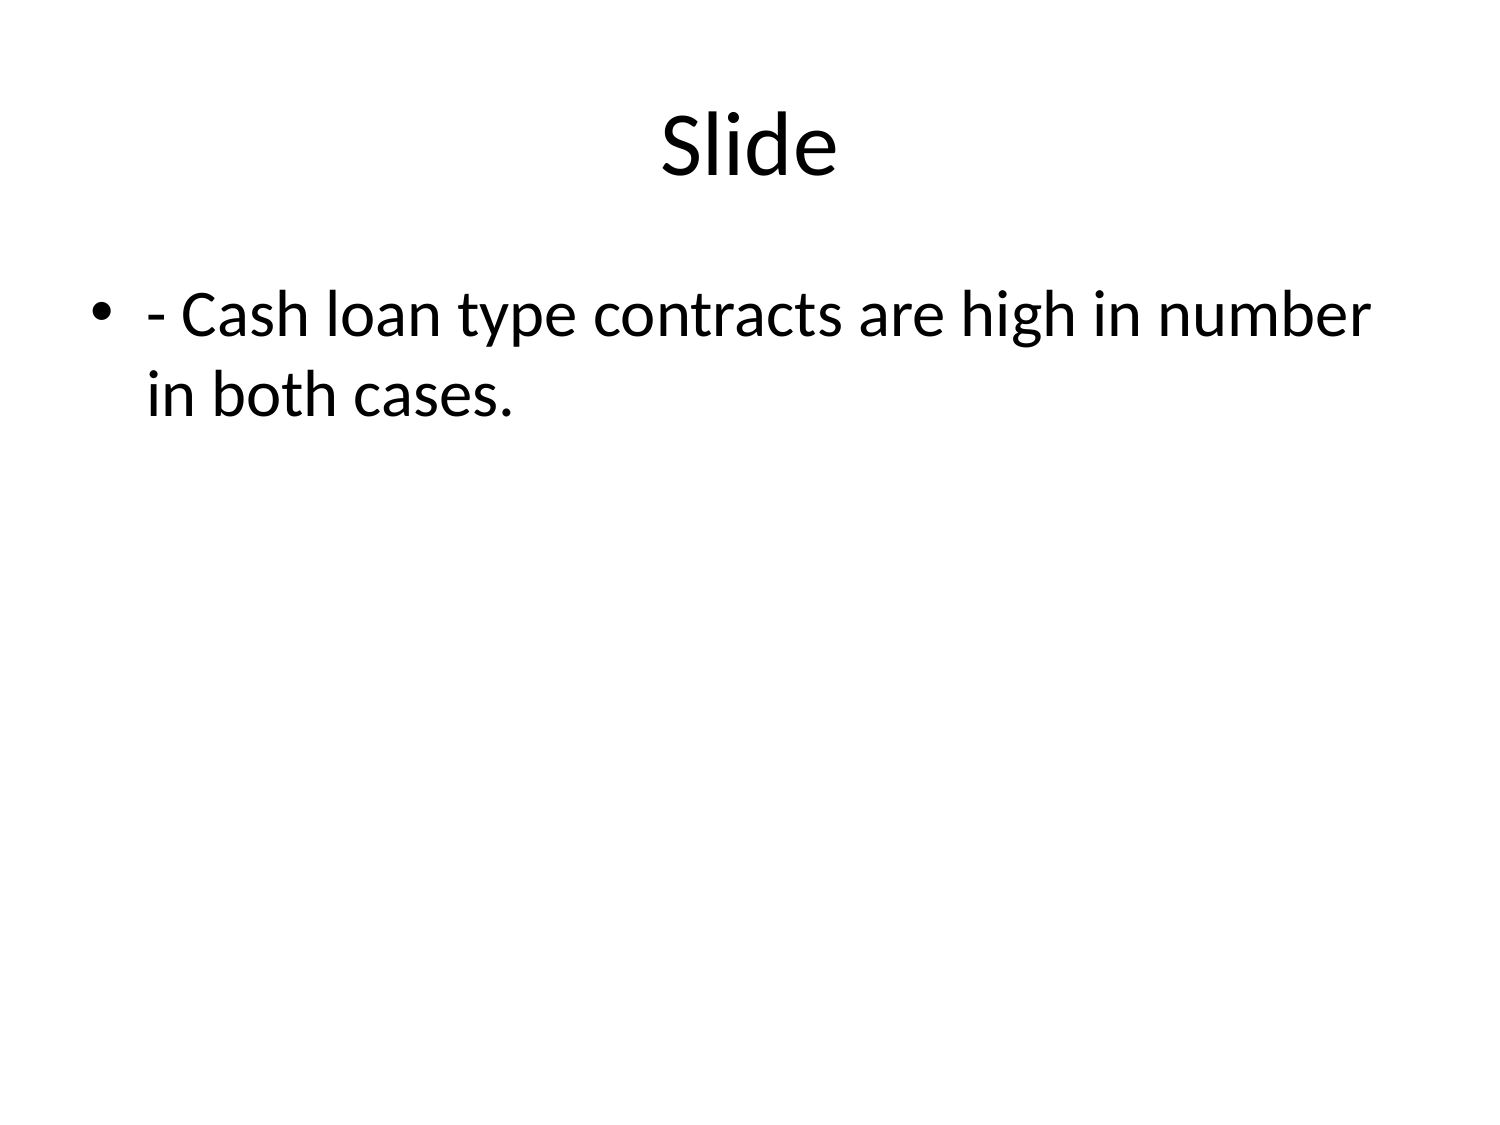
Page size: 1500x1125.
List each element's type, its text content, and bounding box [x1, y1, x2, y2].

list - Cash loan type contracts are high in number in both cases. [75, 262, 1425, 1005]
title Slide [75, 45, 1425, 233]
